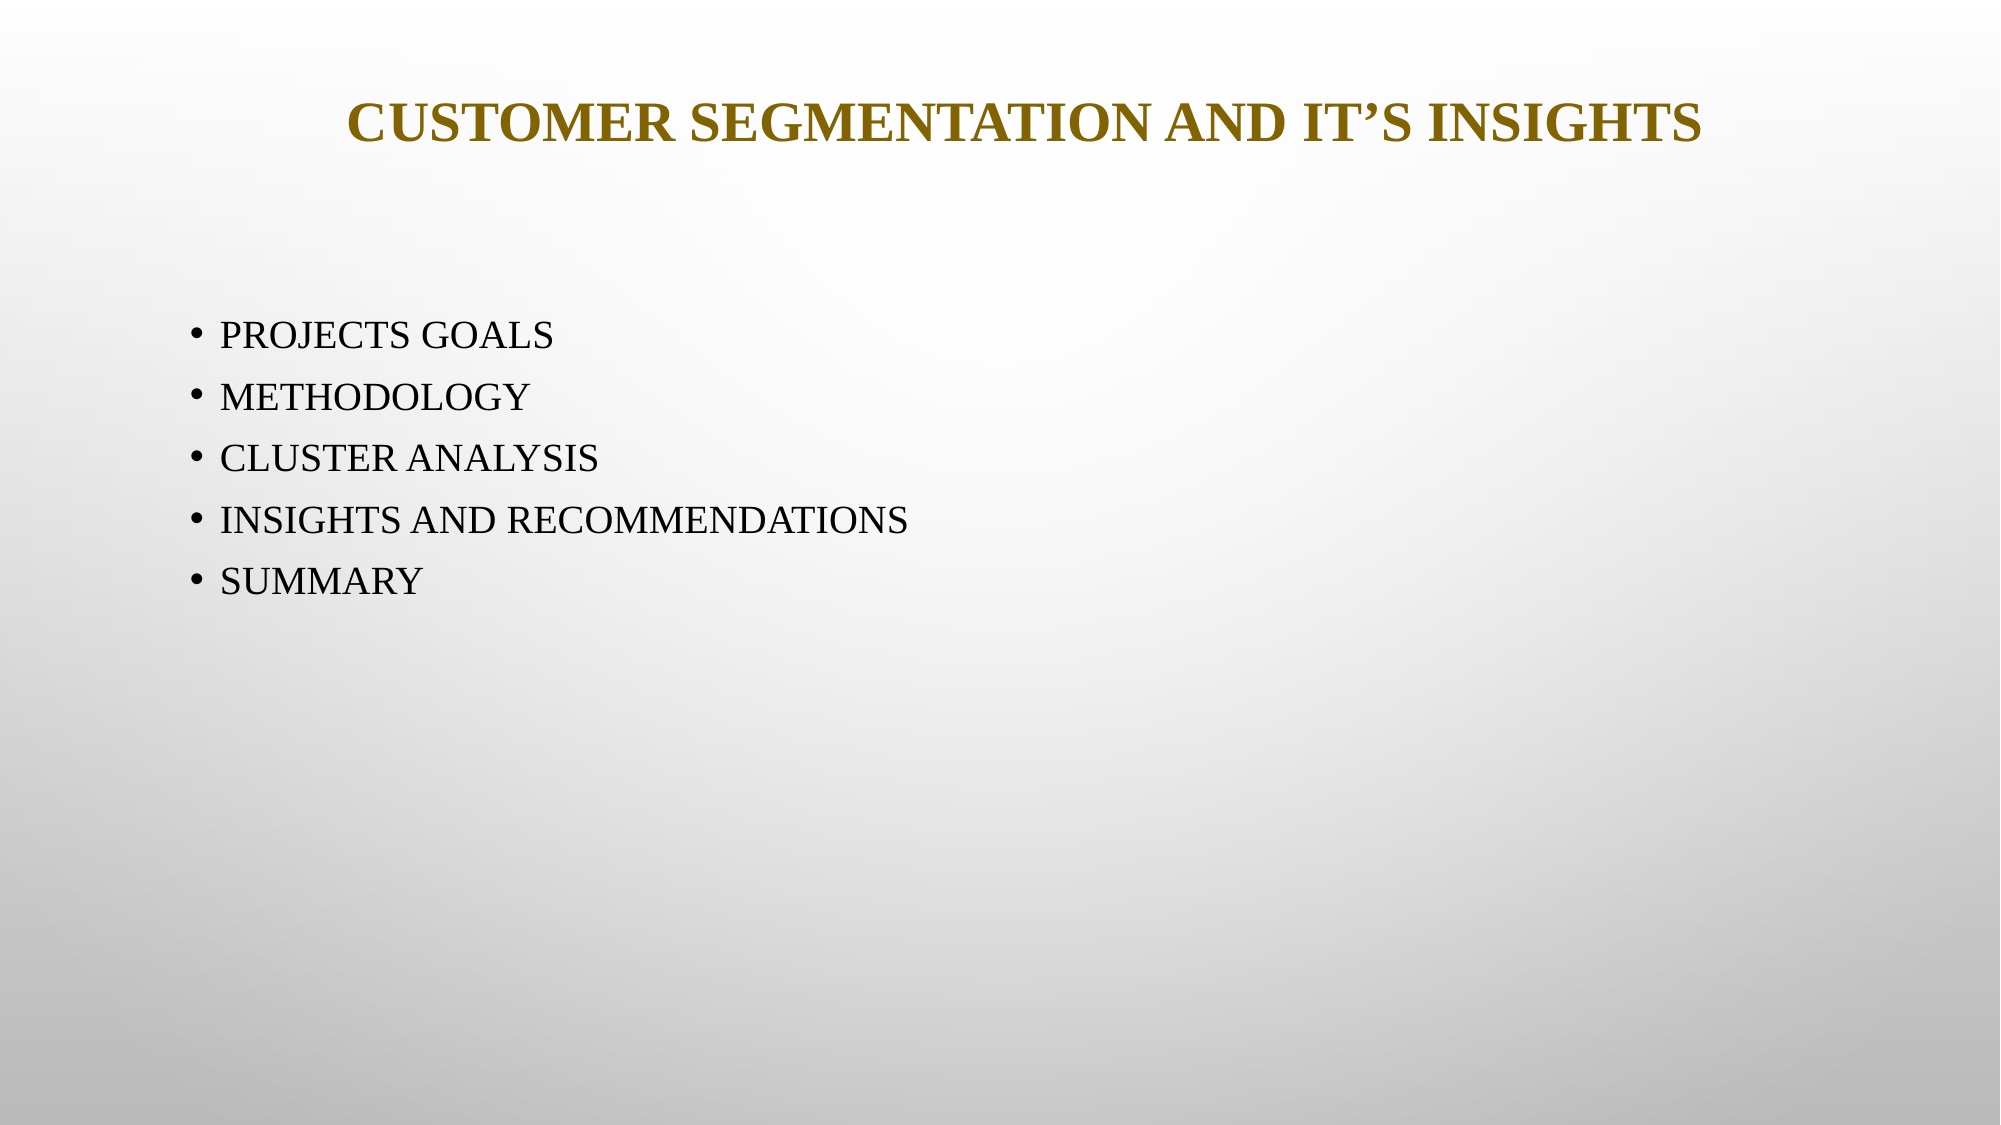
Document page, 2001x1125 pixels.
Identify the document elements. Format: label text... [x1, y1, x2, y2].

picture [0, 0, 2000, 1125]
title Customer segmentation and it’s insights [200, 68, 1851, 178]
list Projects Goals Methodology Cluster Analysis Insights and Recommendations SUMMARY [174, 291, 1825, 614]
